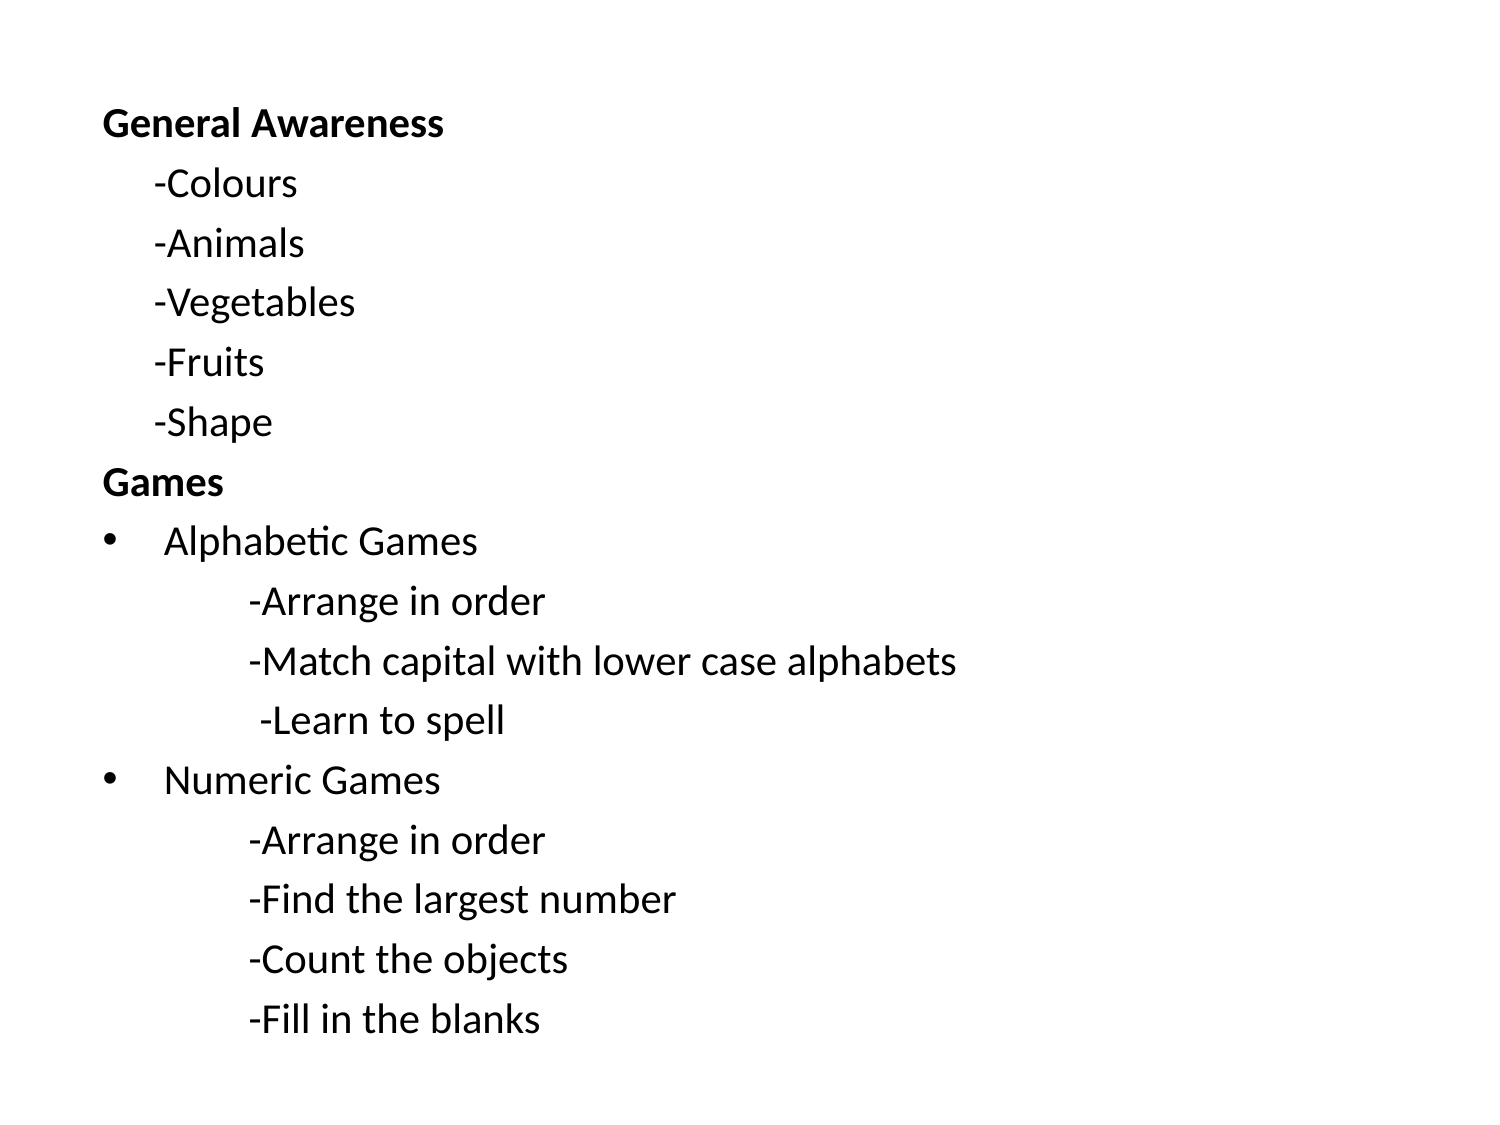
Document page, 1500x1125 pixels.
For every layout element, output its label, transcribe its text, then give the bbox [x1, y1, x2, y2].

list General Awareness -Colours -Animals -Vegetables -Fruits -Shape Games Alphabetic Games -Arrange in order -Match capital with lower case alphabets -Learn to spell Numeric Games -Arrange in order -Find the largest number -Count the objects -Fill in the blanks [87, 87, 1450, 1050]
